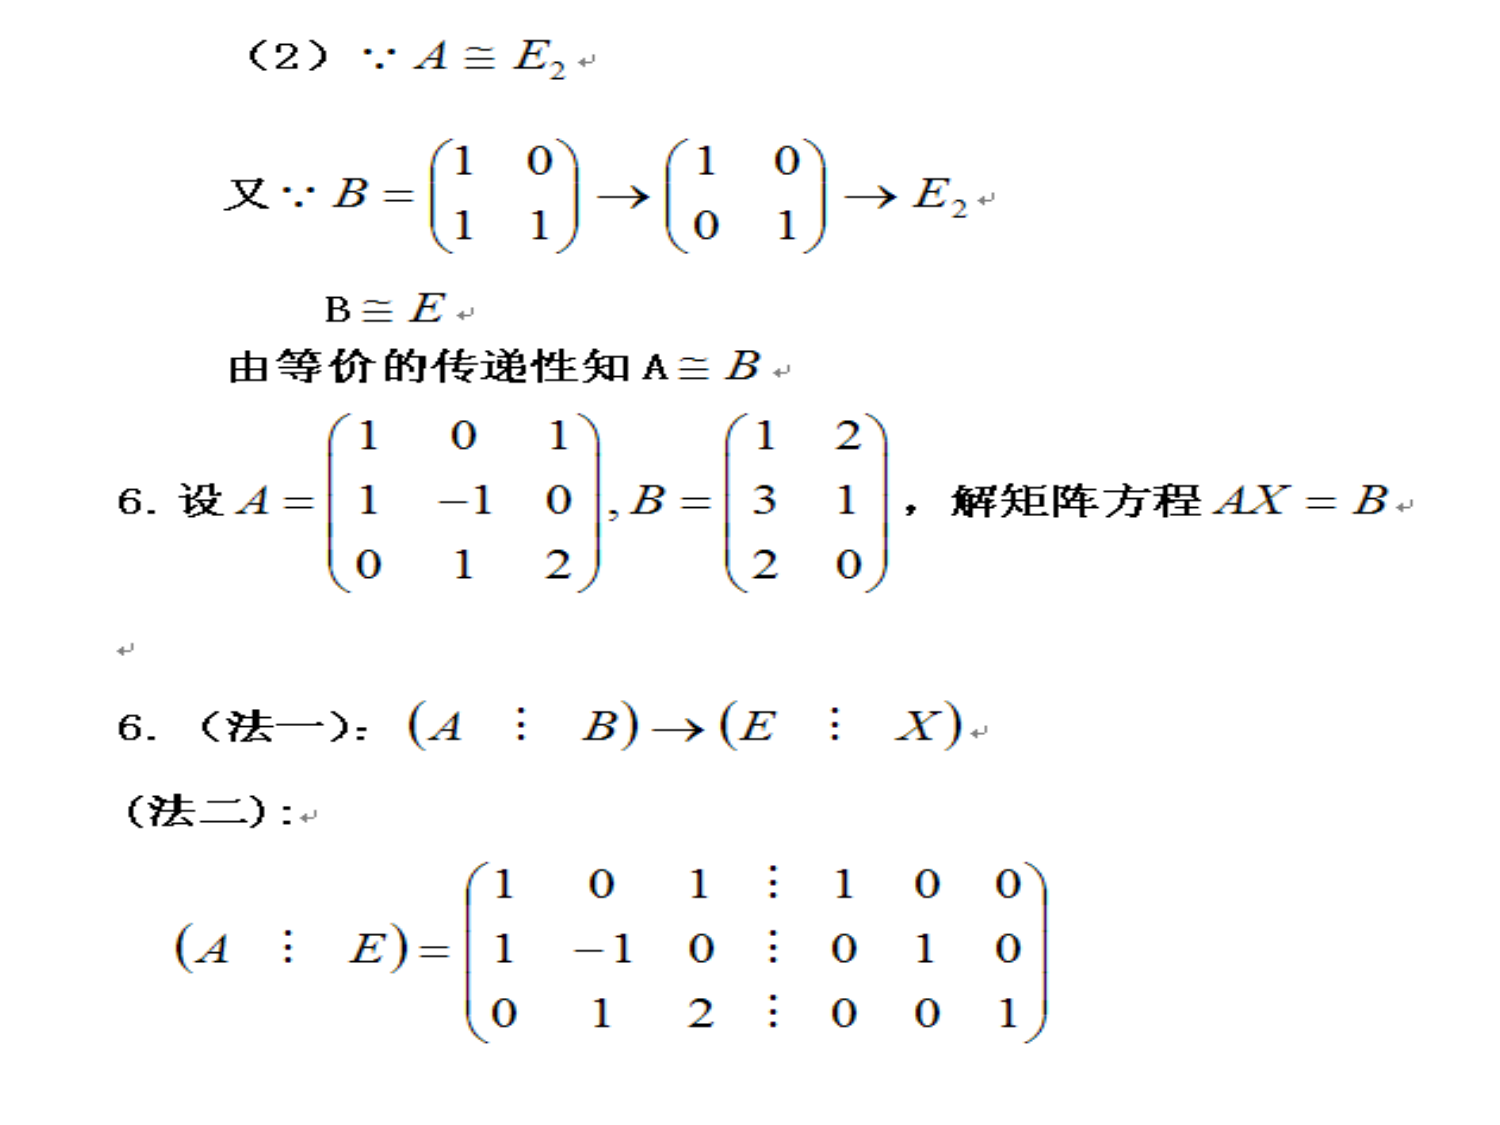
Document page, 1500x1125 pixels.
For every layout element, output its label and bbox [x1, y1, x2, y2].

picture [58, 34, 1430, 1067]
